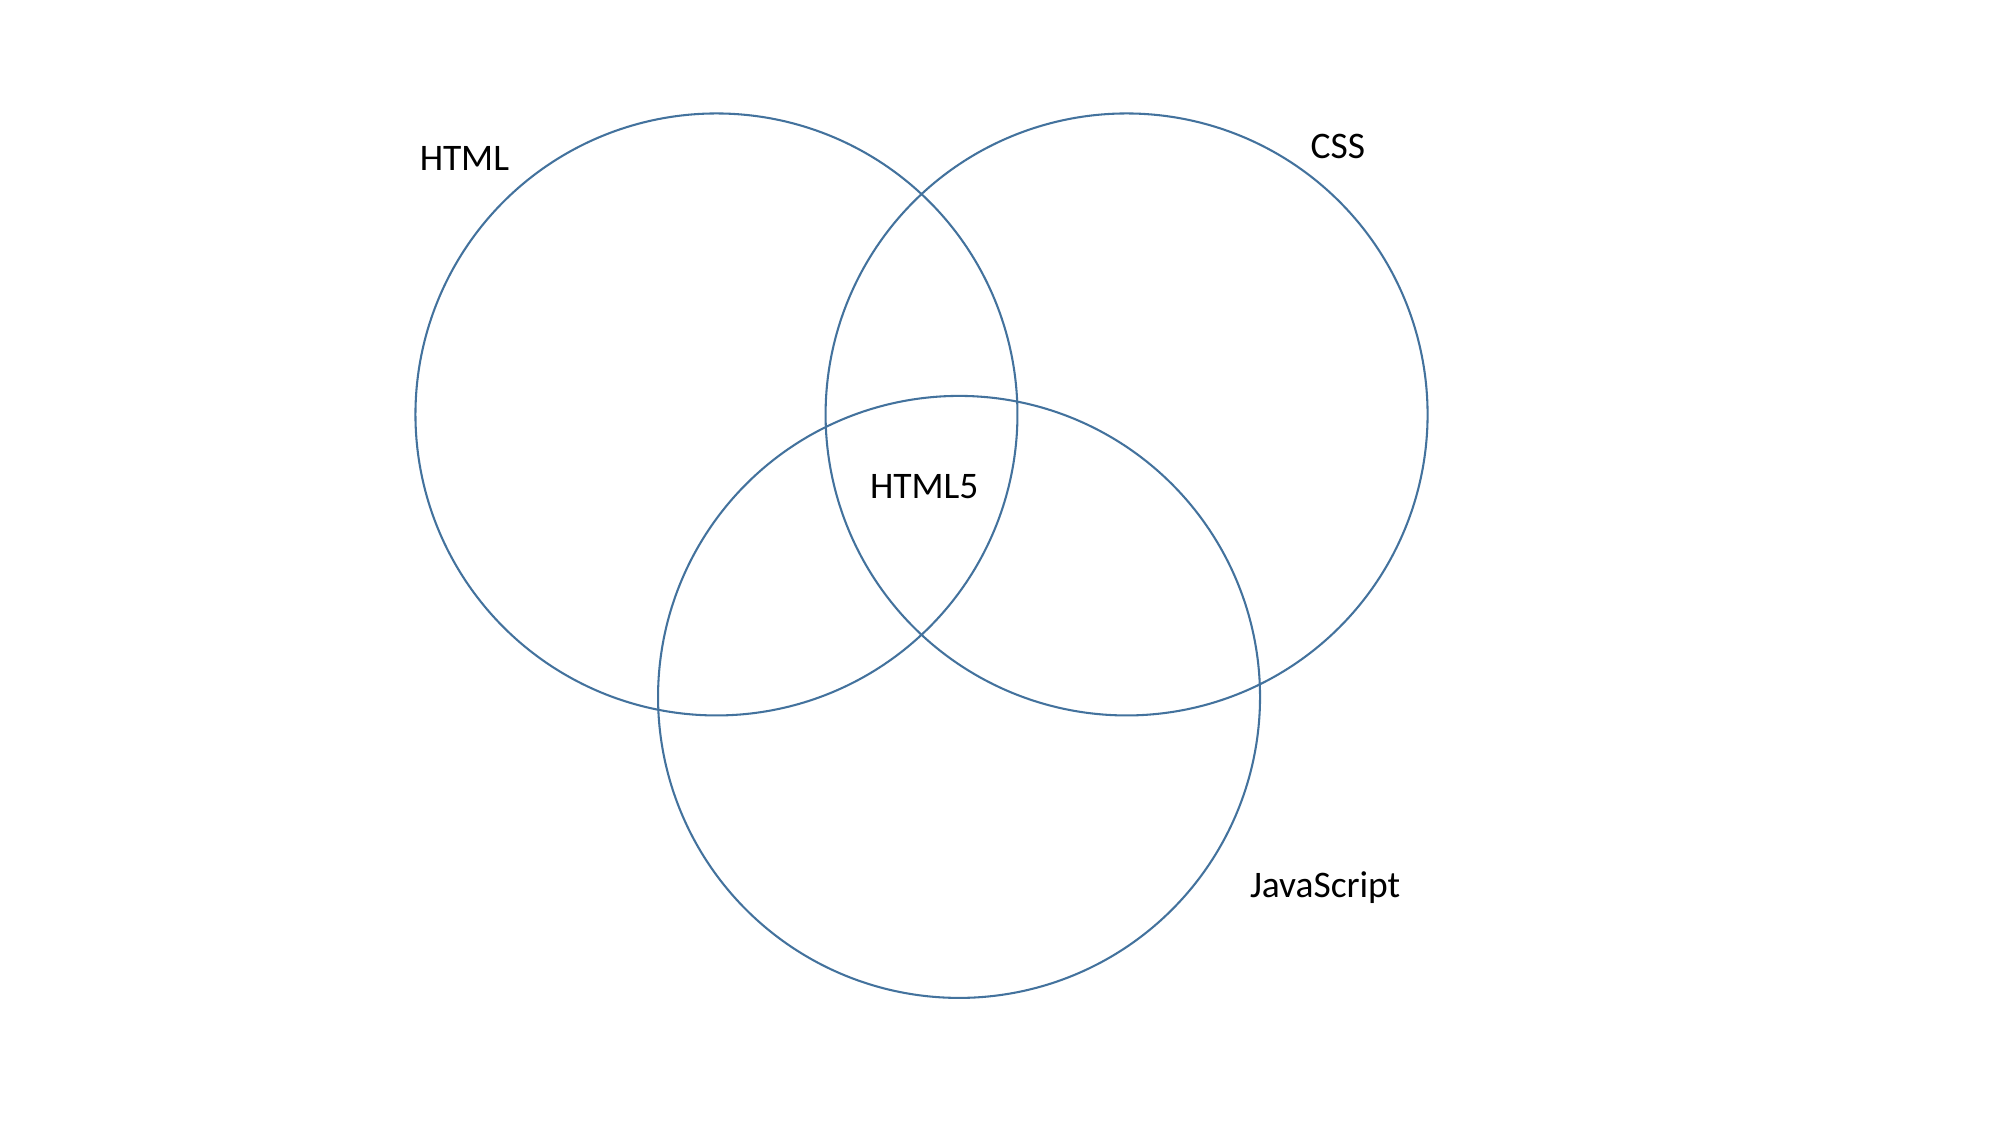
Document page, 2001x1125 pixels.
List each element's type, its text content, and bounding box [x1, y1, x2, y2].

text_box [414, 112, 921, 711]
text_box CSS [1295, 113, 1489, 174]
text_box [824, 112, 1429, 685]
text_box JavaScript [1235, 852, 1428, 913]
text_box [657, 394, 1262, 999]
text_box HTML [405, 125, 598, 186]
